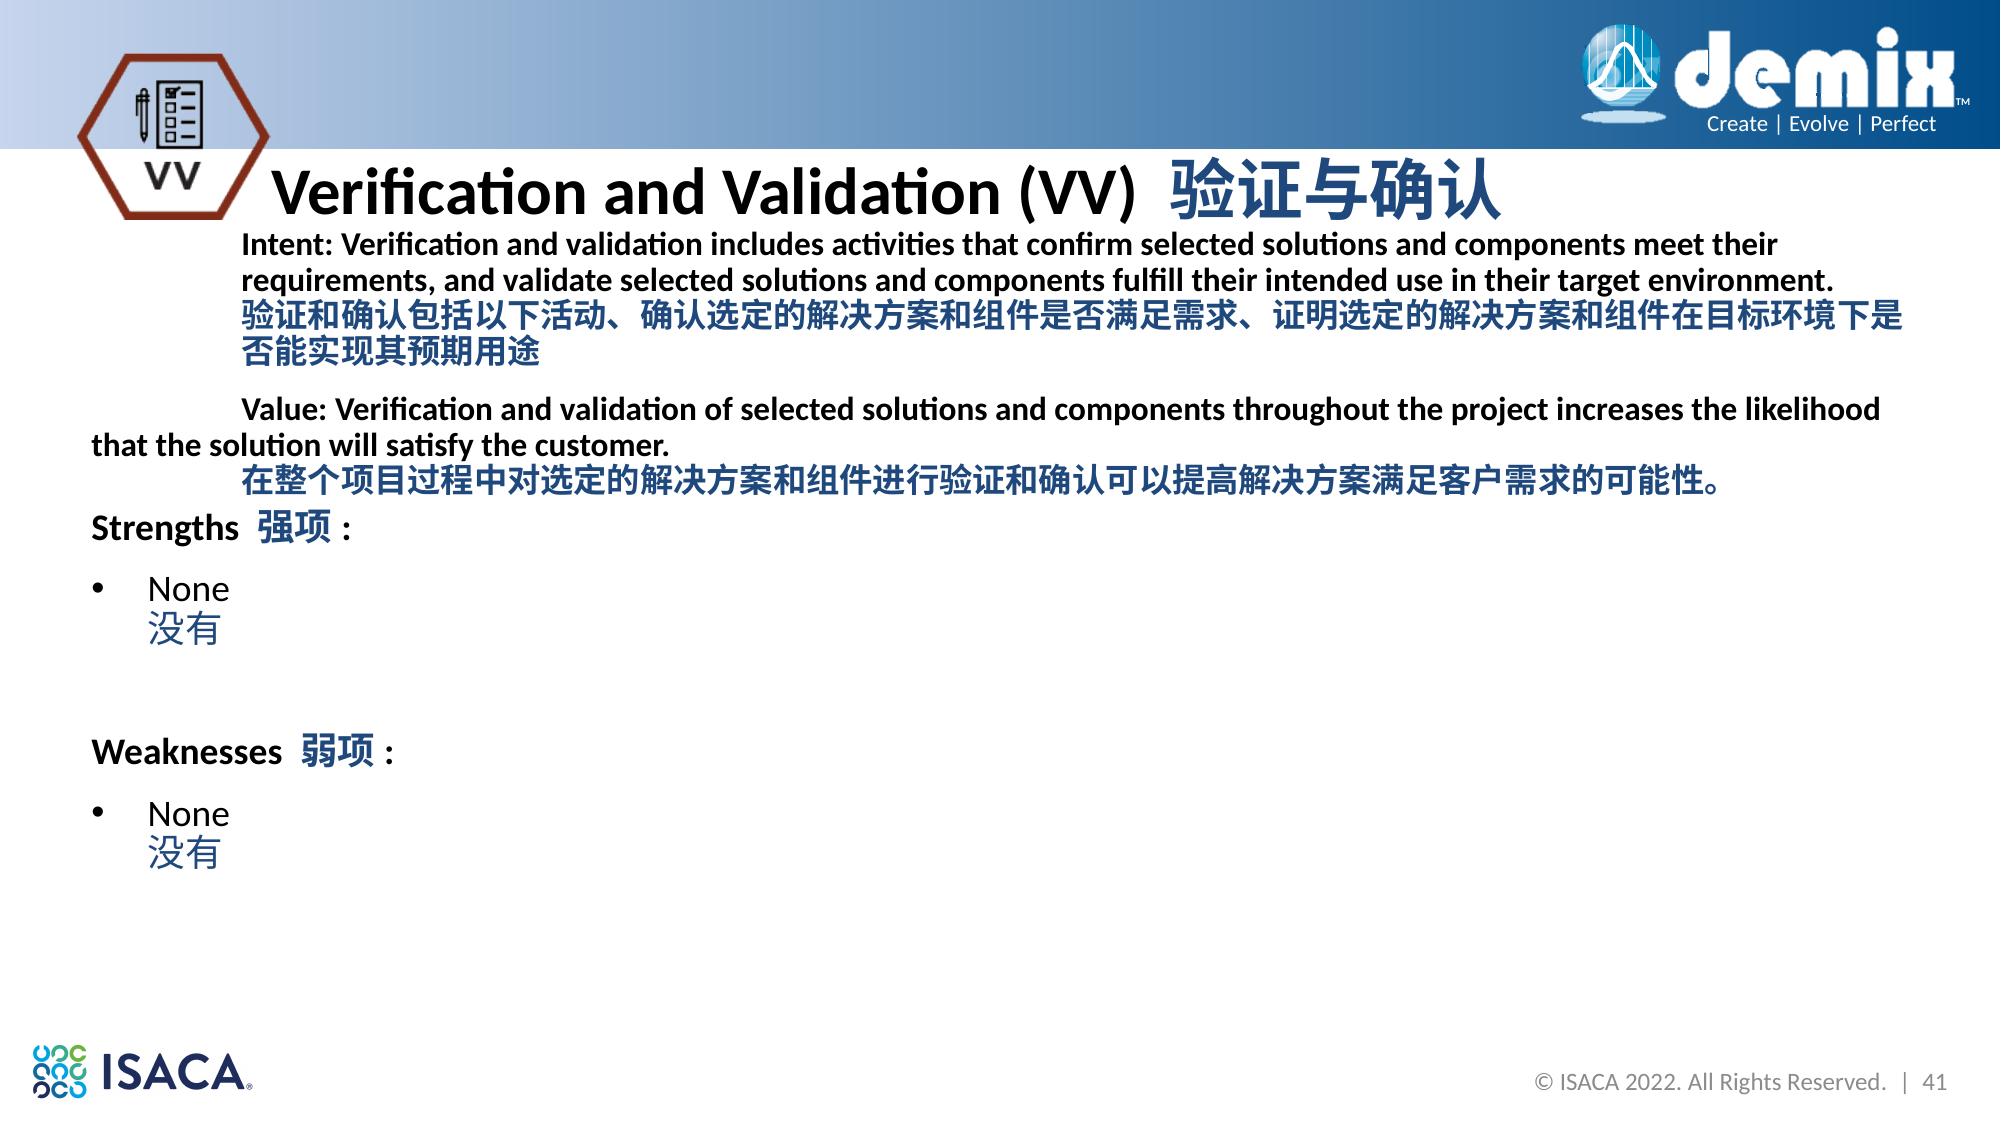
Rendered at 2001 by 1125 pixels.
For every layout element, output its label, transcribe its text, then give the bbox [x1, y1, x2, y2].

picture [29, 1043, 255, 1103]
picture [1549, 3, 2000, 153]
title Verification and Validation (VV) 验证与确认 [271, 91, 1900, 219]
picture [76, 52, 271, 220]
list Intent: Verification and validation includes activities that confirm selected solutions and components meet their requirements, and validate selected solutions and components fulfill their intended use in their target environment. 验证和确认包括以下活动、确认选定的解决方案和组件是否满足需求、证明选定的解决方案和组件在目标环境下是 否能实现其预期用途 Value: Verification and validation of selected solutions and components throughout the project increases the likelihood that the solution will satisfy the customer. 在整个项目过程中对选定的解决方案和组件进行验证和确认可以提高解决方案满足客户需求的可能性。 [76, 219, 1925, 500]
text_box Strengths 强项: None 没有 Weaknesses 弱项: None 没有 [76, 500, 1925, 1009]
